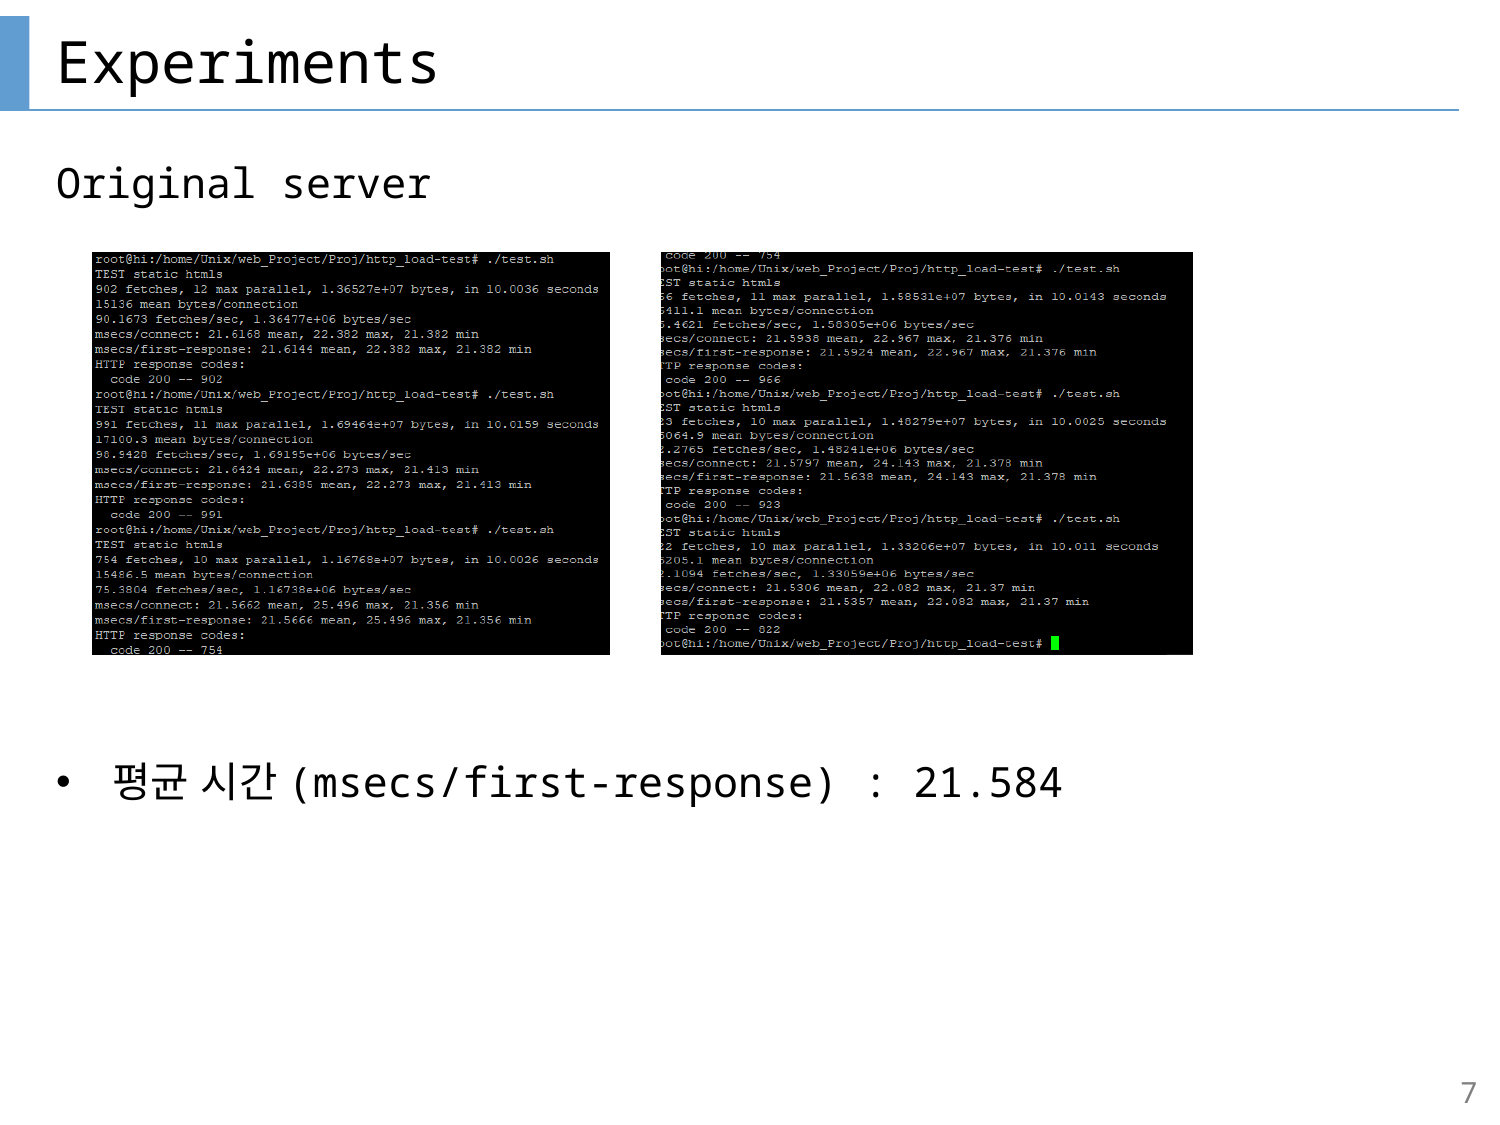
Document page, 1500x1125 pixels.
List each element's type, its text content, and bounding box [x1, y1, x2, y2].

picture [661, 252, 1194, 655]
title Experiments [41, 0, 1459, 120]
picture [92, 252, 610, 655]
list Original server 평균 시간(msecs/first-response) : 21.584 [41, 149, 1459, 1106]
